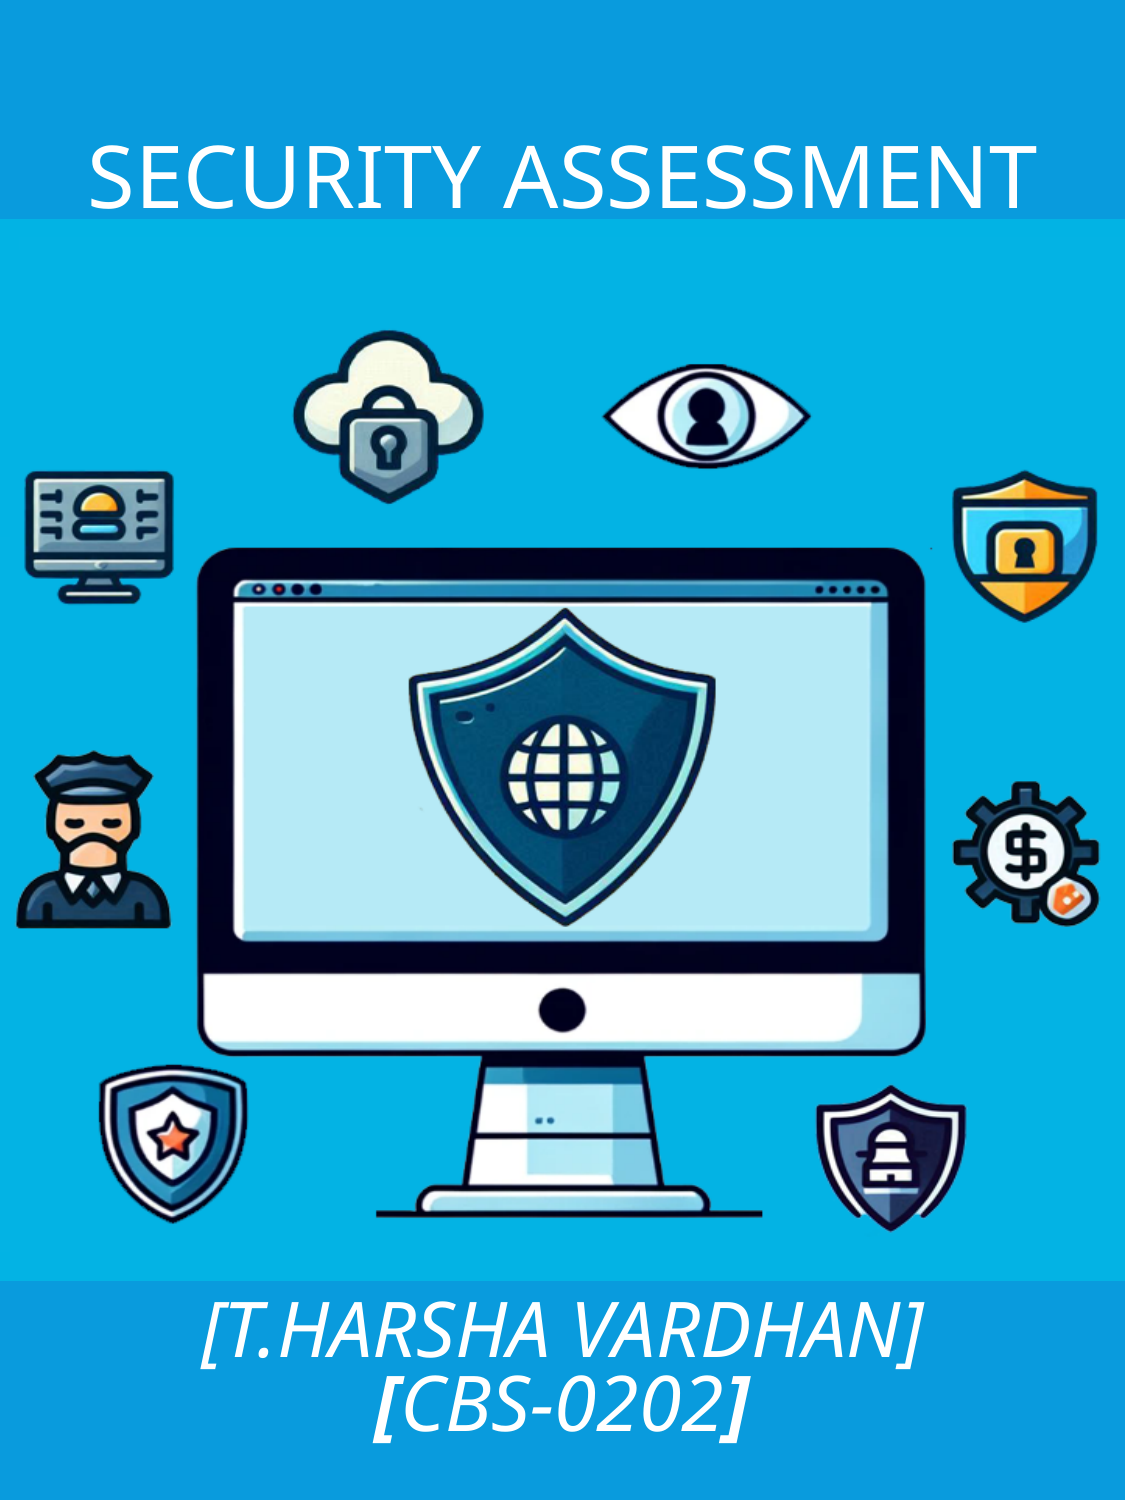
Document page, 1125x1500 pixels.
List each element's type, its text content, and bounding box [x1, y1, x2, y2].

picture [816, 1085, 966, 1232]
picture [295, 332, 482, 502]
text_box Security Assessment [14, 98, 1111, 214]
picture [954, 474, 1096, 619]
text_box [T.Harsha Vardhan] [CBS-0202] [14, 1291, 1111, 1488]
picture [16, 751, 171, 927]
picture [197, 549, 925, 1217]
picture [953, 782, 1099, 926]
picture [26, 471, 171, 603]
picture [100, 1066, 246, 1221]
picture [606, 365, 809, 467]
